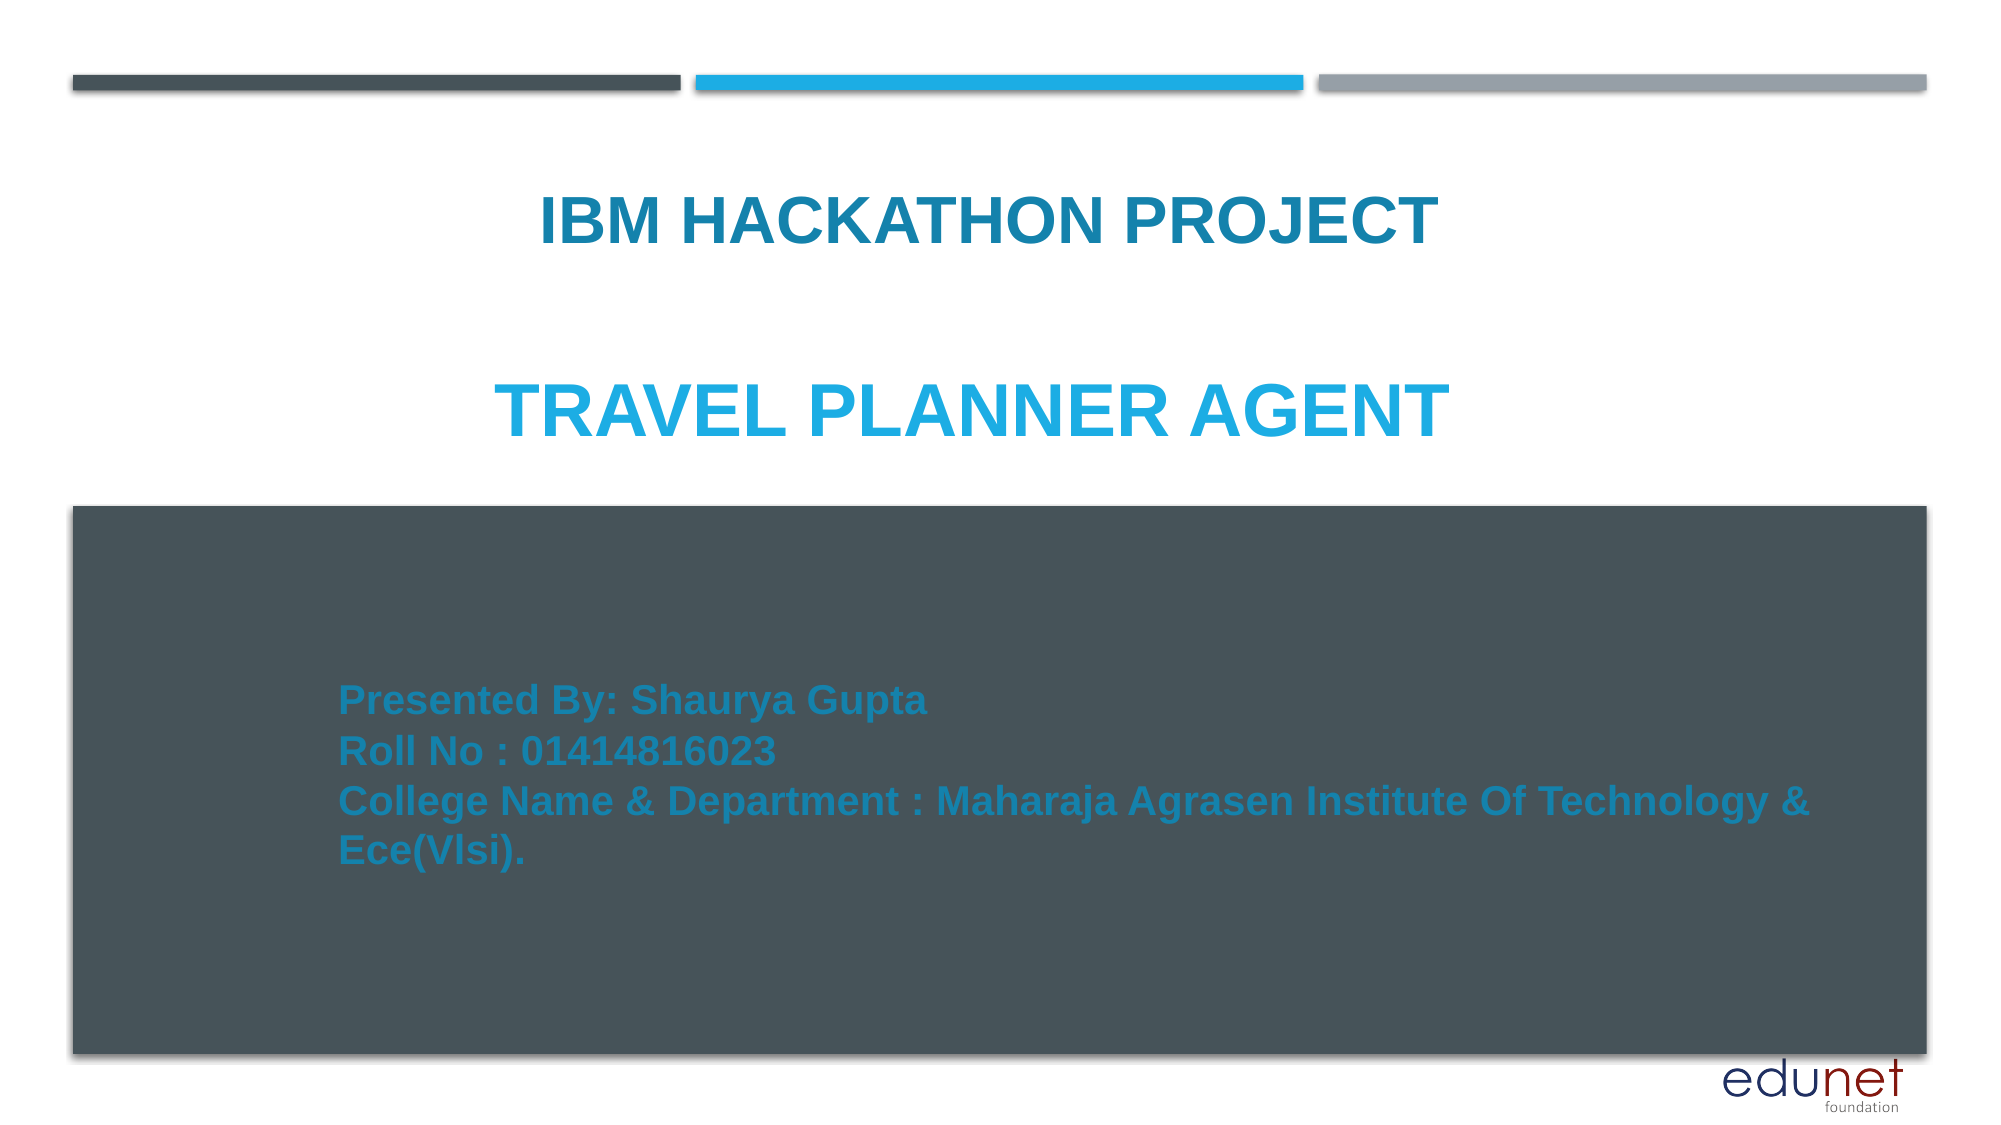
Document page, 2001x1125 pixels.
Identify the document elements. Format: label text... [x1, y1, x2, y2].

text_box Presented By: Shaurya Gupta Roll No : 01414816023 College Name & Department : Maharaja Agrasen Institute Of Technology & Ece(Vlsi). [323, 665, 1835, 931]
picture [1719, 1056, 1905, 1116]
title Travel PLANNER agent [222, 298, 1723, 460]
text_box IBM HACKATHON PROJECT [0, 169, 2000, 265]
